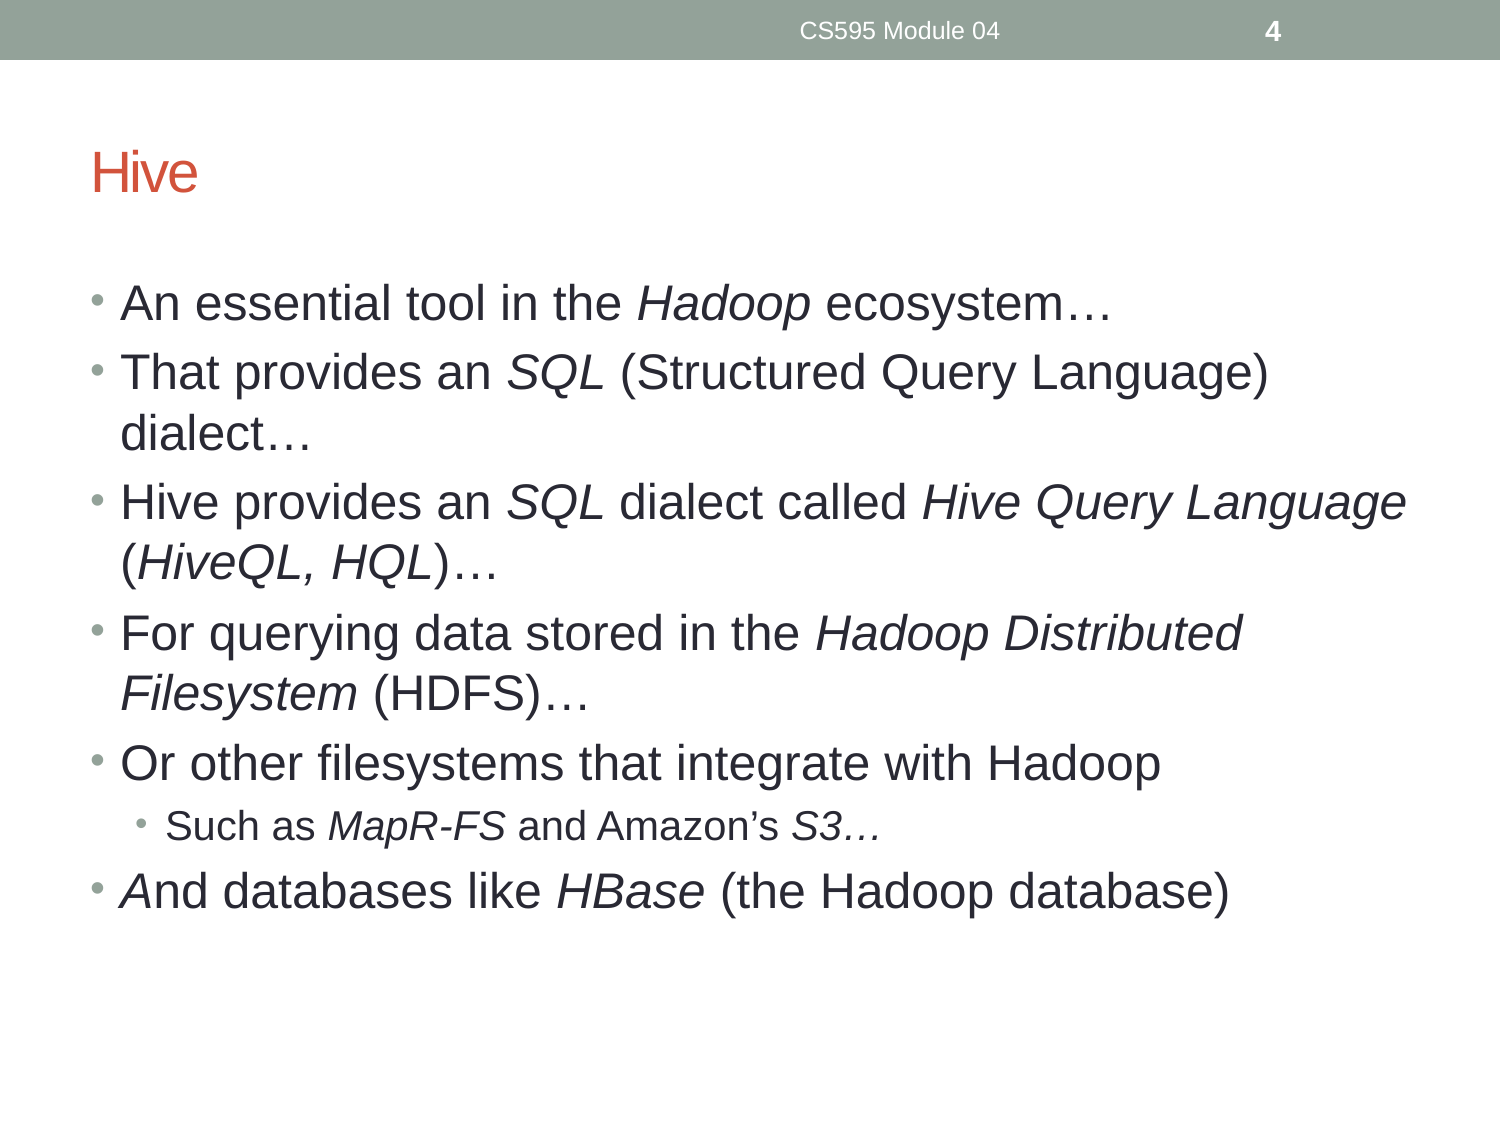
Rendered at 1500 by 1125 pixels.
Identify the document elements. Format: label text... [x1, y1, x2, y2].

title Hive [75, 87, 1425, 250]
list An essential tool in the Hadoop ecosystem… That provides an SQL (Structured Query Language) dialect… Hive provides an SQL dialect called Hive Query Language (HiveQL, HQL)… For querying data stored in the Hadoop Distributed Filesystem (HDFS)… Or other filesystems that integrate with Hadoop Such as MapR-FS and Amazon’s S3… And databases like HBase (the Hadoop database) [75, 262, 1425, 1063]
footer CS595 Module 04 [562, 3, 1238, 57]
slide_number 4 [1250, 3, 1425, 57]
